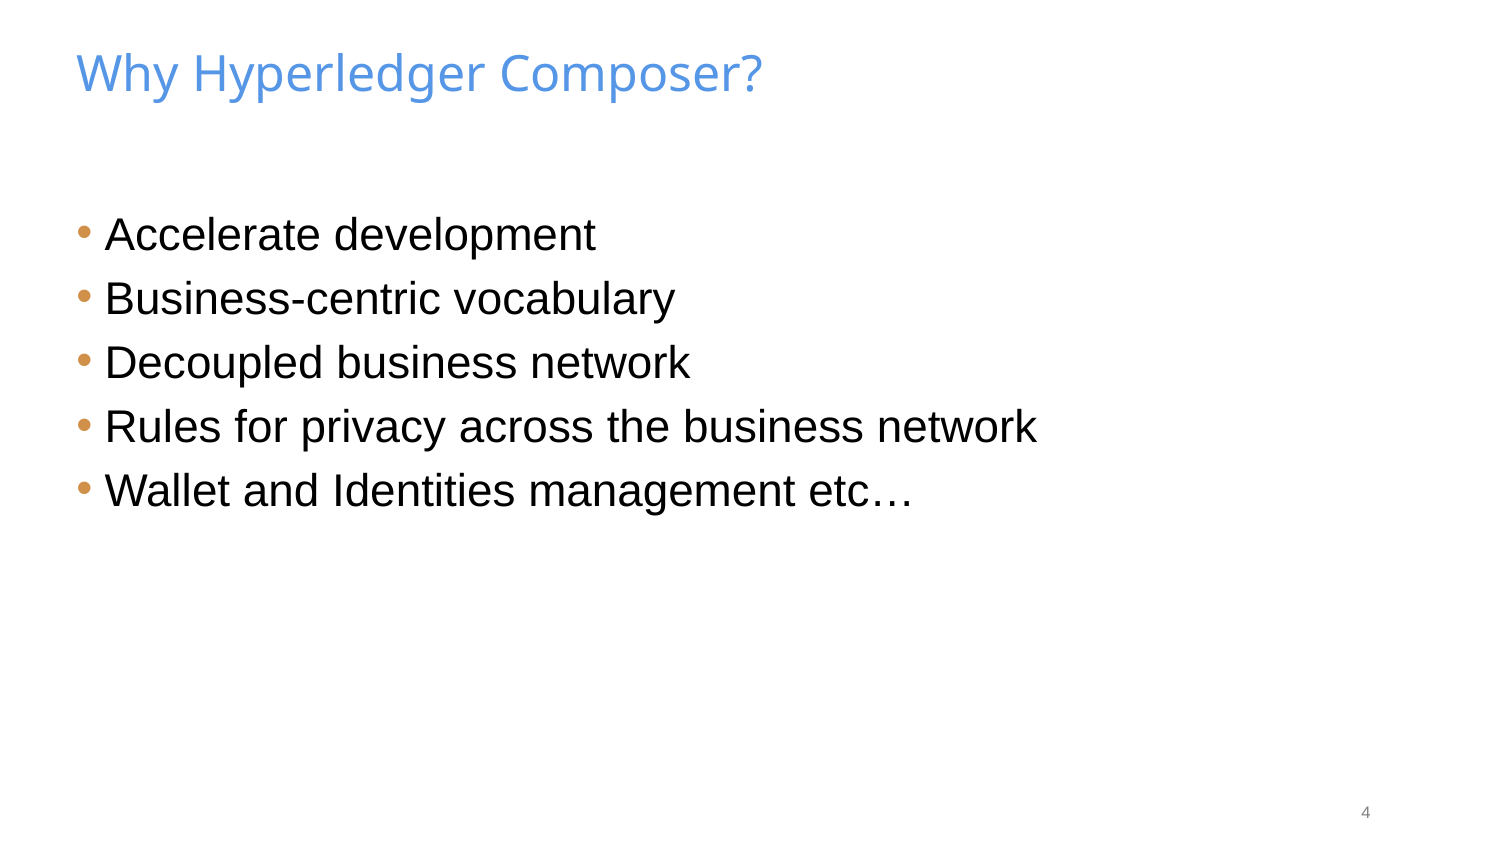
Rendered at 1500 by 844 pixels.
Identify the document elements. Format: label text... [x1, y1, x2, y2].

title Why Hyperledger Composer? [61, 33, 1412, 175]
list Accelerate development Business-centric vocabulary Decoupled business network Rules for privacy across the business network Wallet and Identities management etc… [61, 196, 1463, 754]
